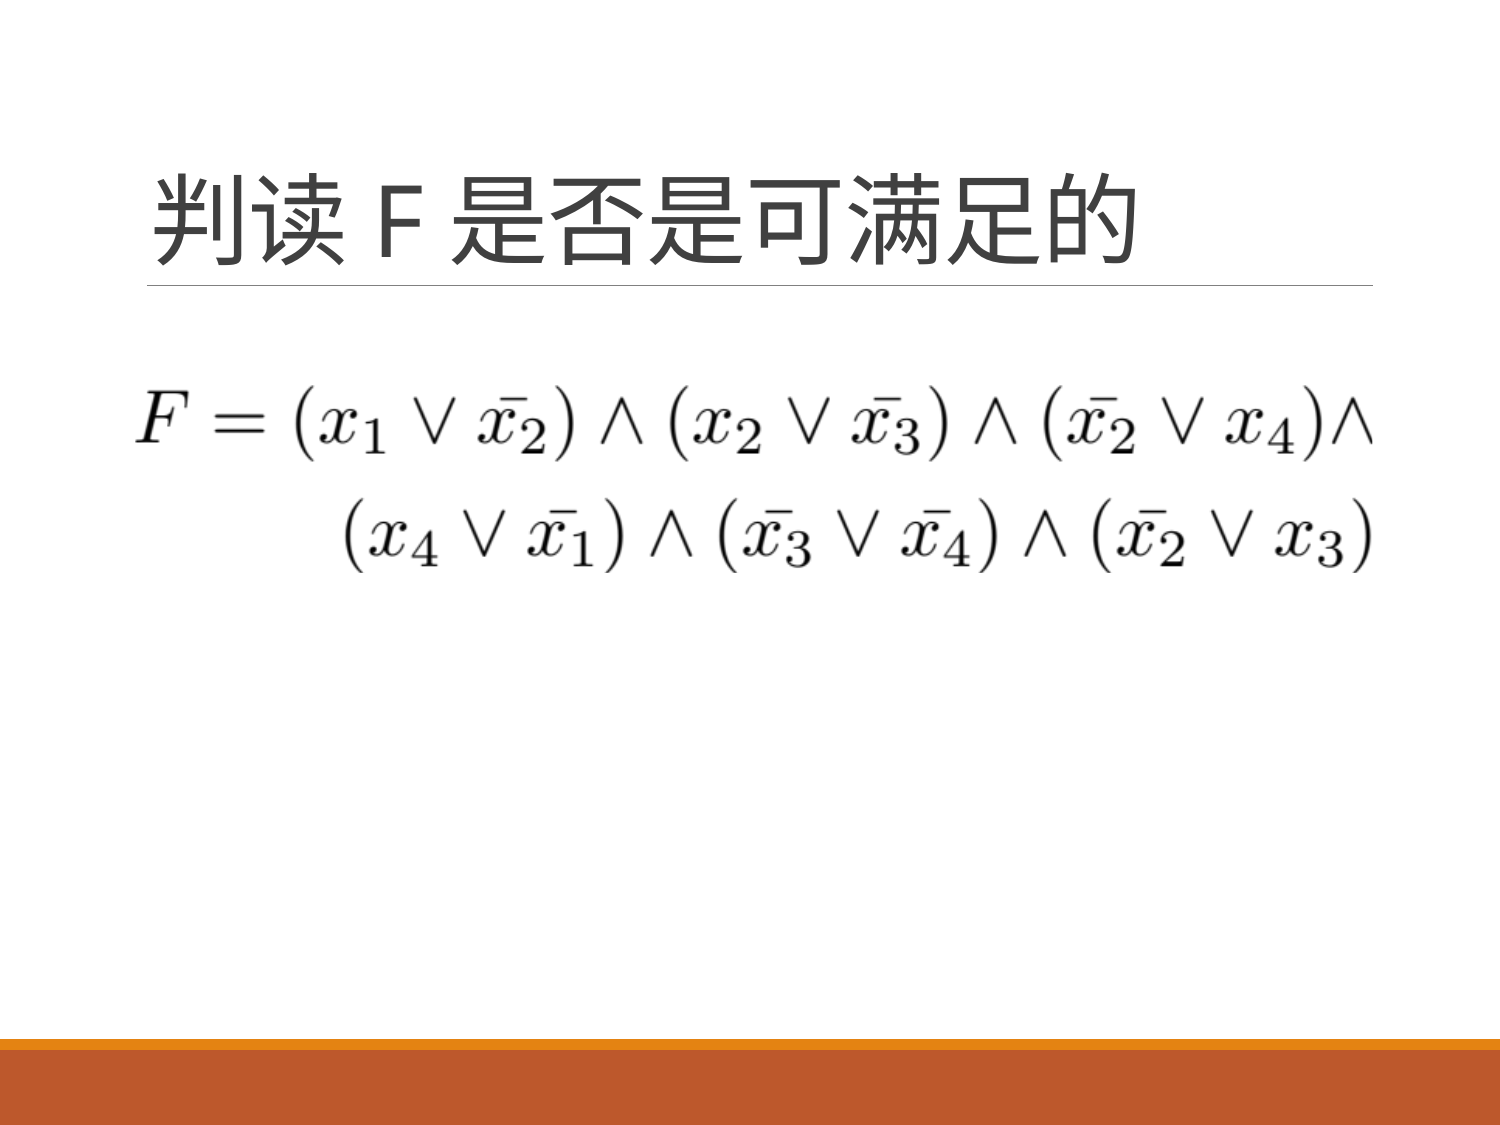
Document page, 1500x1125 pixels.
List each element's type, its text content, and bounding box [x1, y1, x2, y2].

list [134, 384, 1373, 574]
title 判读F是否是可满足的 [135, 47, 1373, 285]
